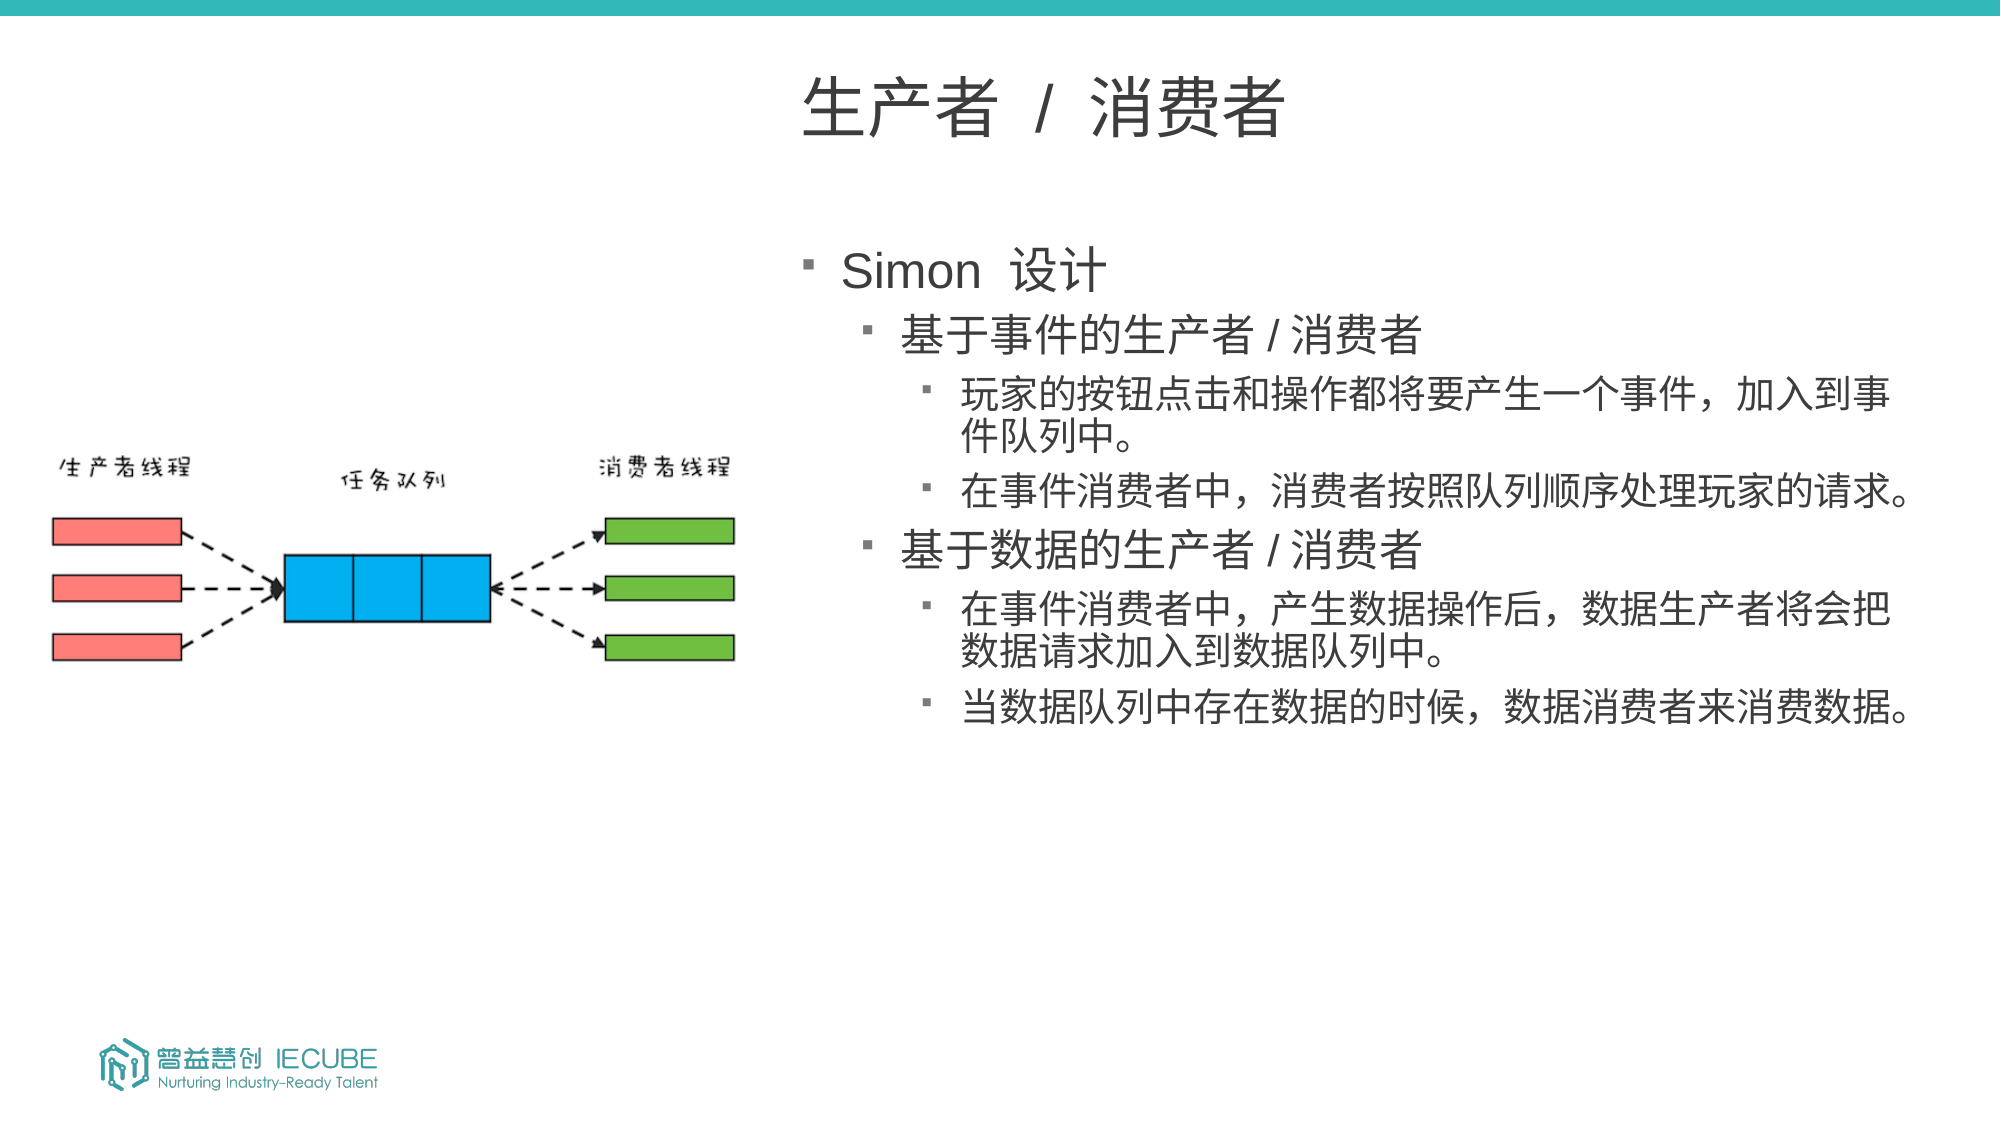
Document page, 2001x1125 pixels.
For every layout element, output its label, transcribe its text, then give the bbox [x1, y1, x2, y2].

list Simon 设计 基于事件的生产者/消费者 玩家的按钮点击和操作都将要产生一个事件，加入到事件队列中。 在事件消费者中，消费者按照队列顺序处理玩家的请求。 基于数据的生产者/消费者 在事件消费者中，产生数据操作后，数据生产者将会把数据请求加入到数据队列中。 当数据队列中存在数据的时候，数据消费者来消费数据。 [800, 166, 1901, 1021]
title 生产者 / 消费者 [800, 64, 1901, 158]
picture [99, 1038, 378, 1091]
picture [24, 432, 775, 693]
